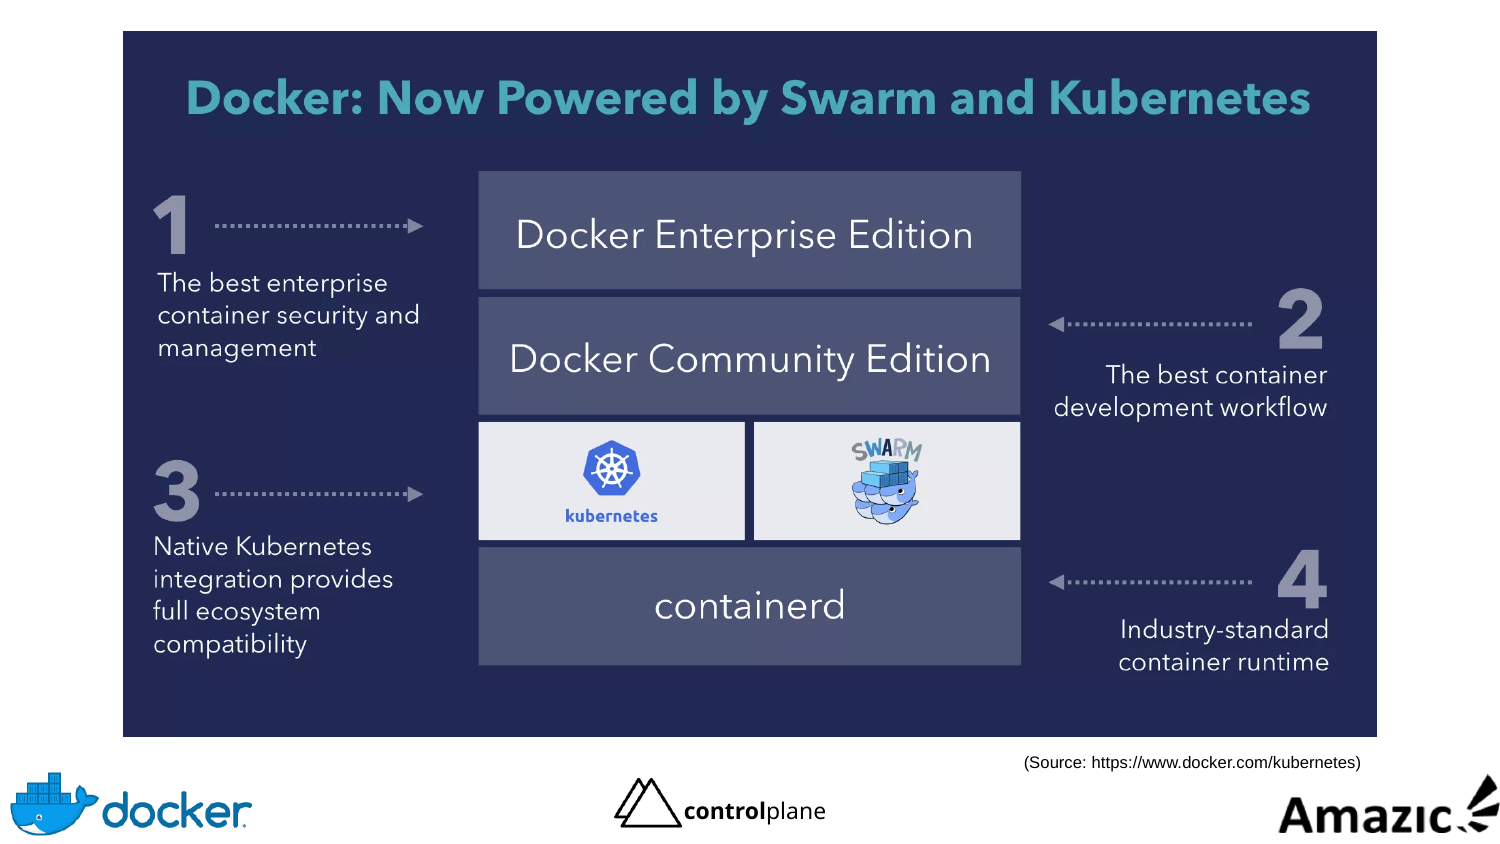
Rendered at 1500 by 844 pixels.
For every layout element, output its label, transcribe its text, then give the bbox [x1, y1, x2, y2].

picture [1278, 773, 1500, 834]
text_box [613, 775, 887, 832]
text_box (Source: https://www.docker.com/kubernetes) [123, 742, 1377, 790]
picture [8, 771, 254, 836]
picture [123, 31, 1377, 737]
